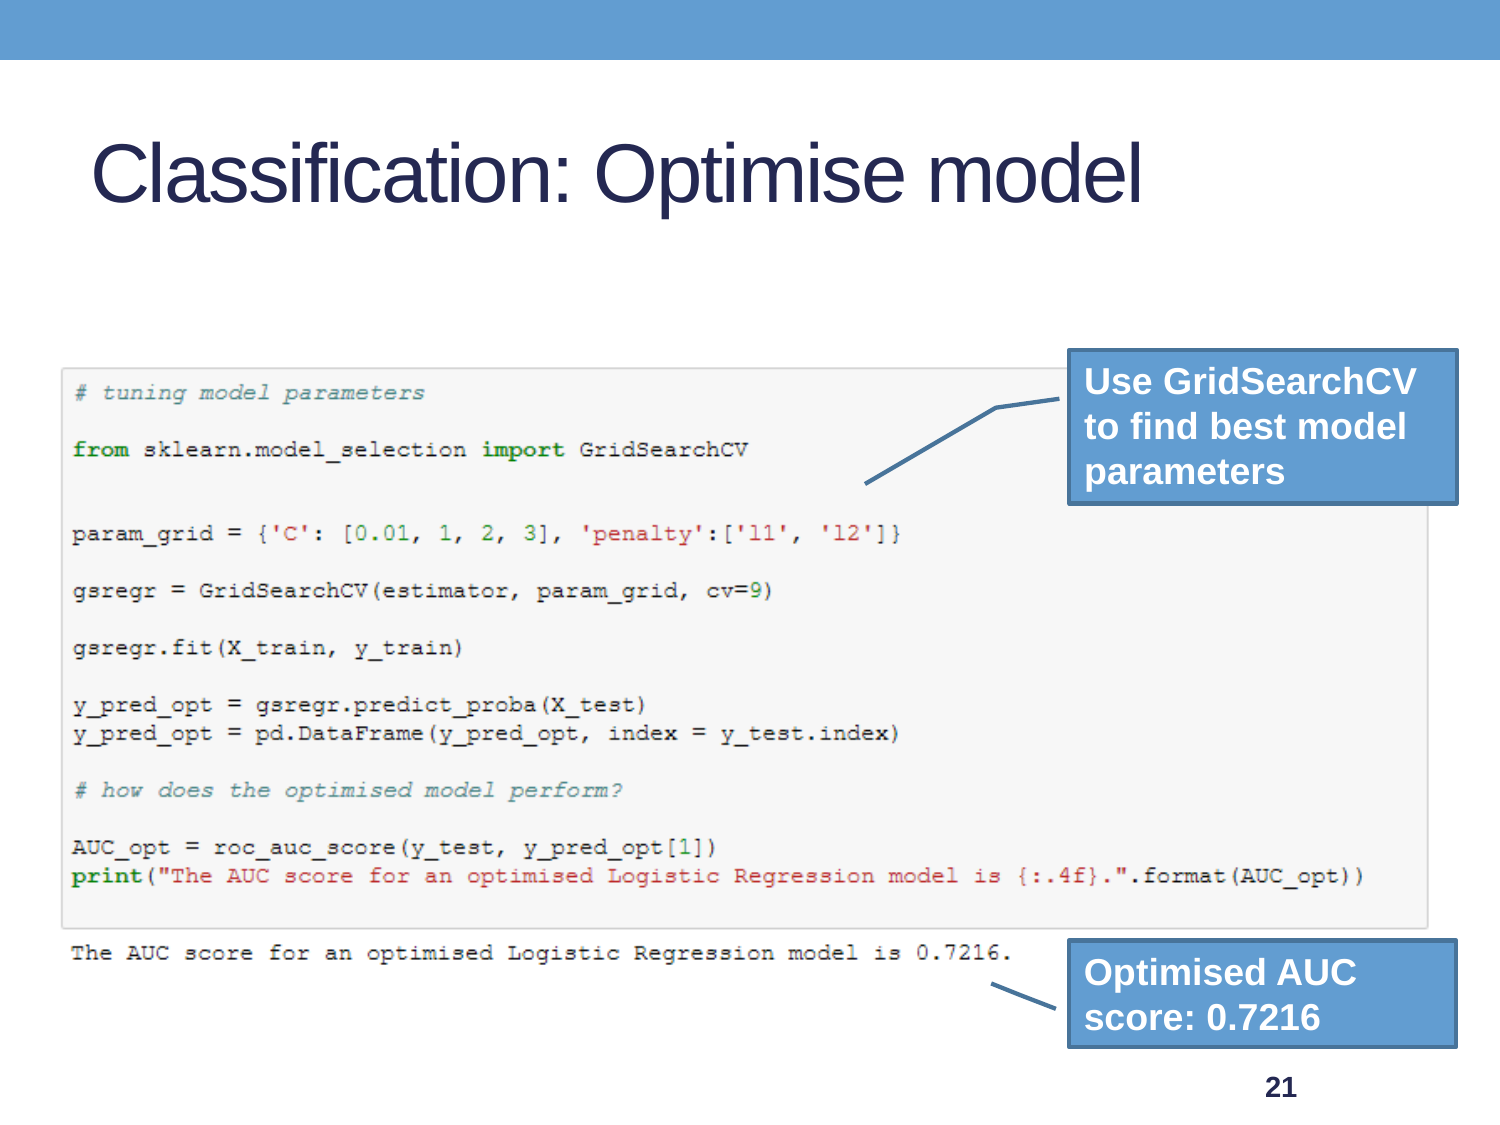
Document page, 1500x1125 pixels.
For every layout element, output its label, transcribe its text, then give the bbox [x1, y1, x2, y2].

title Classification: Optimise model [75, 87, 1425, 250]
text_box Optimised AUC score: 0.7216 [990, 981, 1057, 1011]
picture [52, 361, 1434, 970]
slide_number 21 [1250, 1058, 1425, 1113]
text_box Use GridSearchCV to find best model parameters [1067, 348, 1459, 506]
text_box Optimised AUC score: 0.7216 [1067, 938, 1458, 1049]
